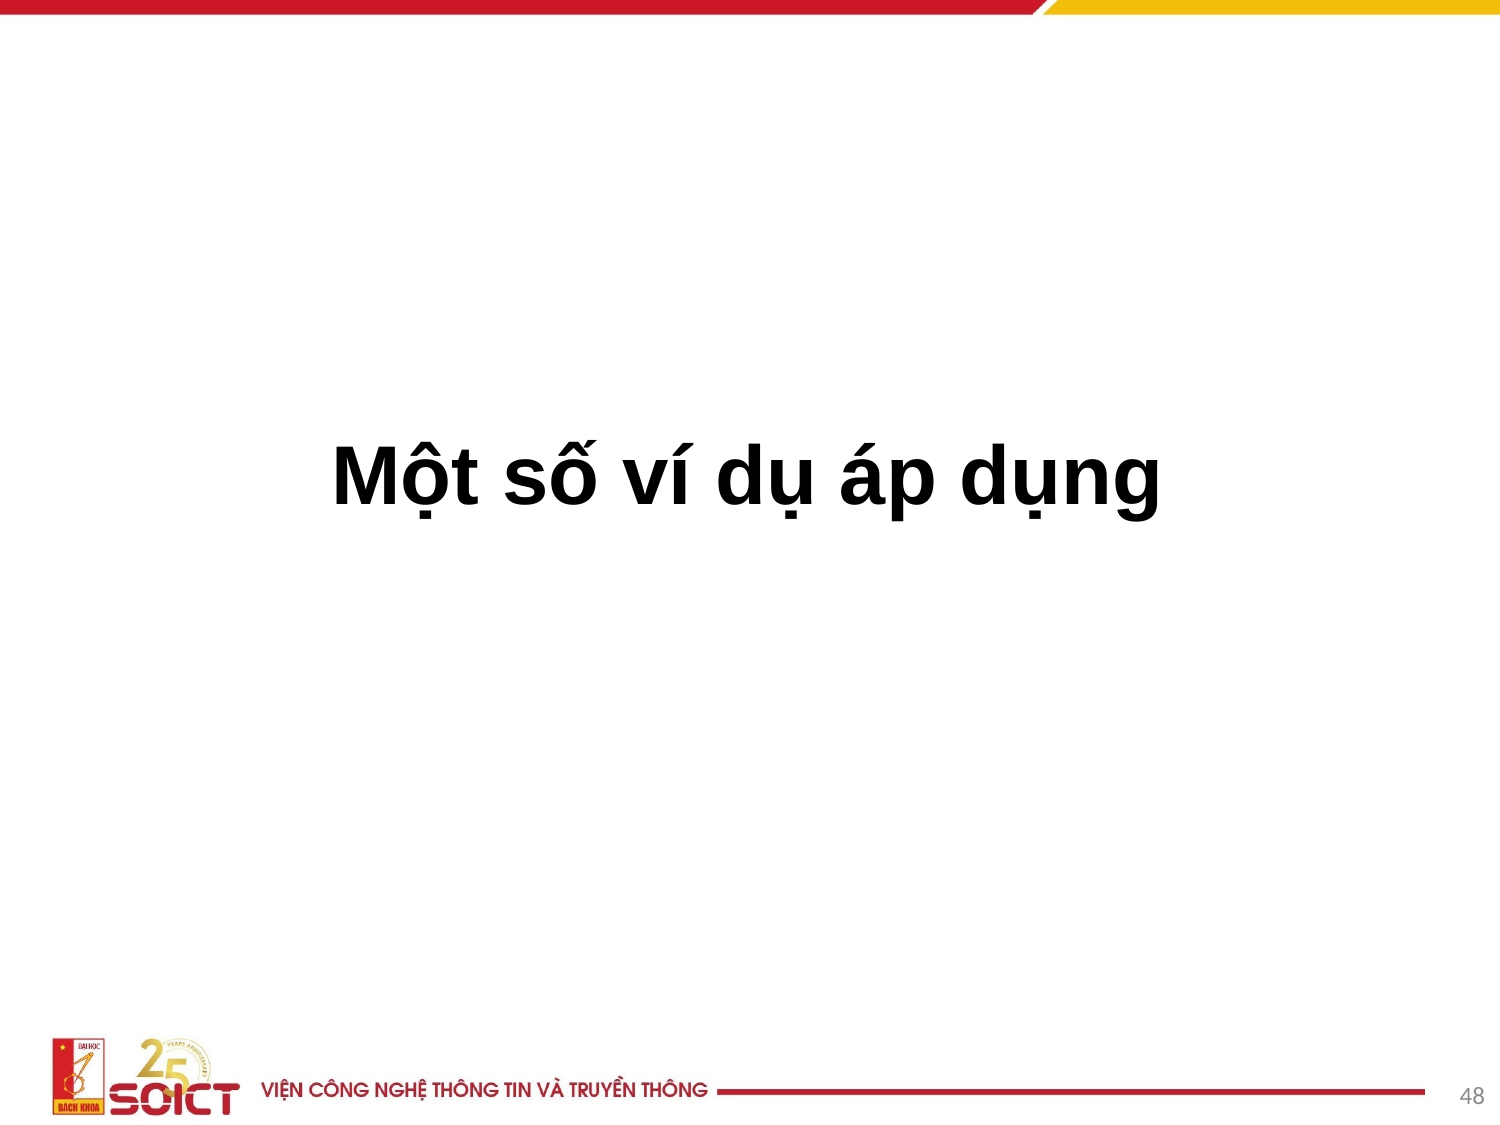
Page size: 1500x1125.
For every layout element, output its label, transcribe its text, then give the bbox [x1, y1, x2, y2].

picture [0, 0, 1500, 1125]
slide_number 48 [1316, 1065, 1500, 1125]
title Một số ví dụ áp dụng [27, 340, 1468, 614]
